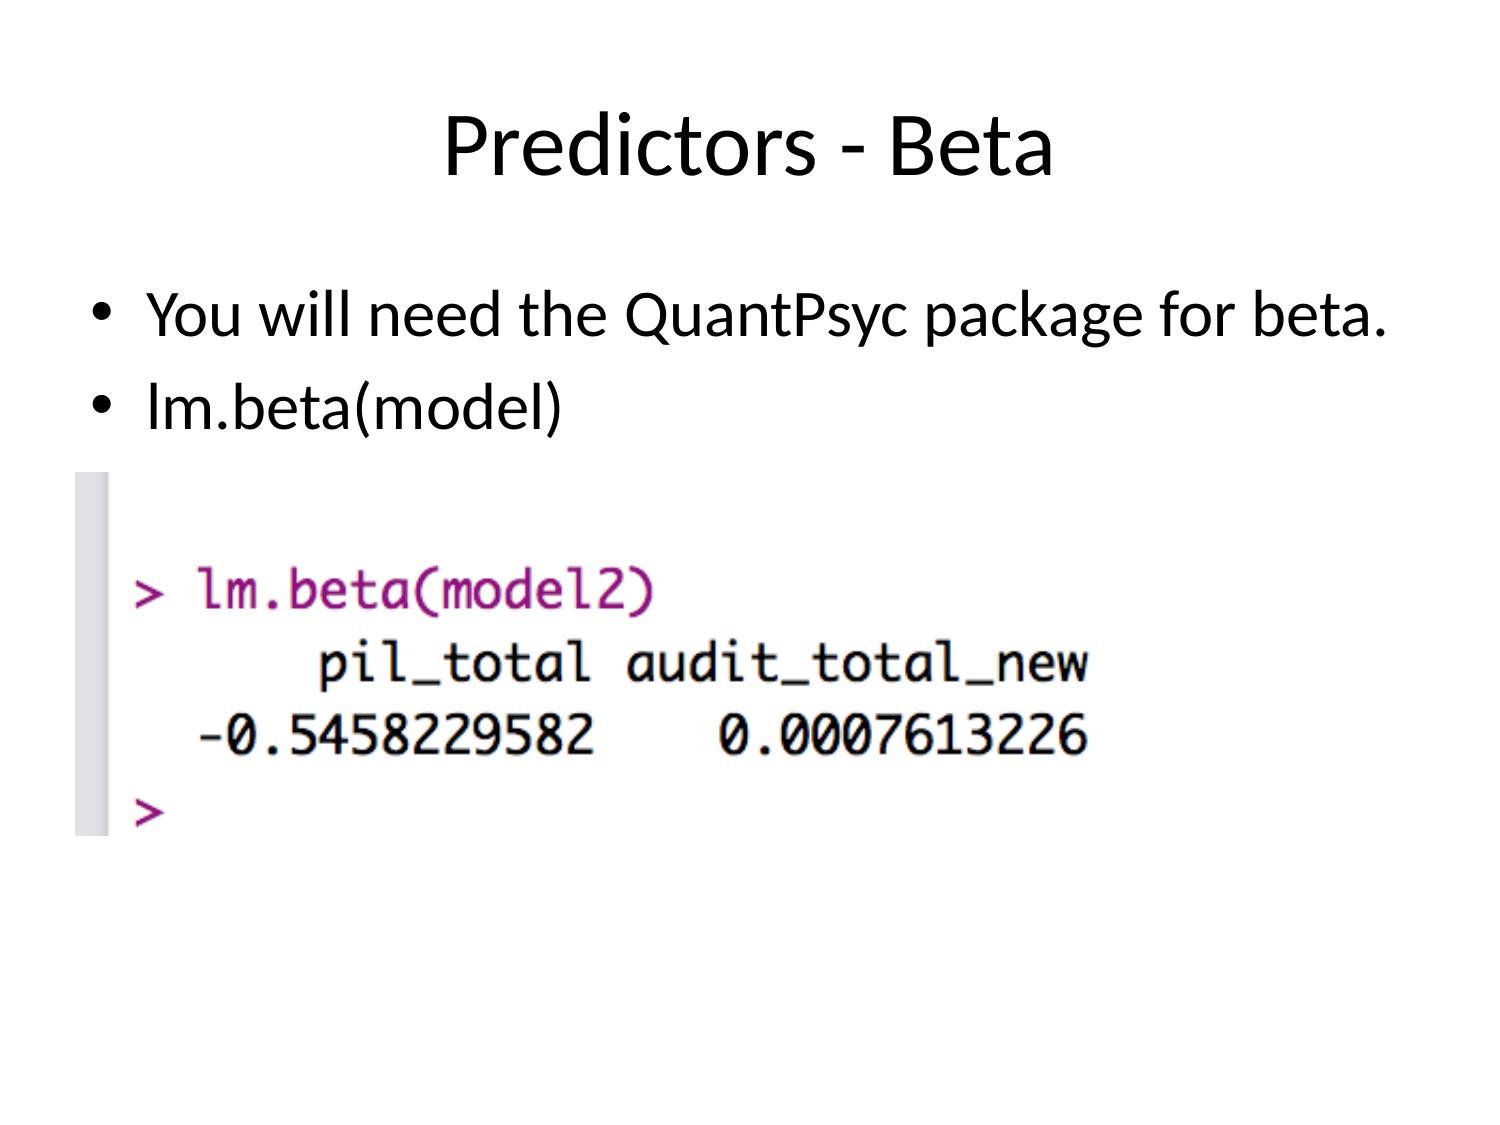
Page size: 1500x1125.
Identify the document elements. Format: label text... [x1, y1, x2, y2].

title Predictors - Beta [75, 45, 1425, 233]
picture [74, 472, 1234, 837]
list You will need the QuantPsyc package for beta. lm.beta(model) [75, 262, 1425, 1005]
